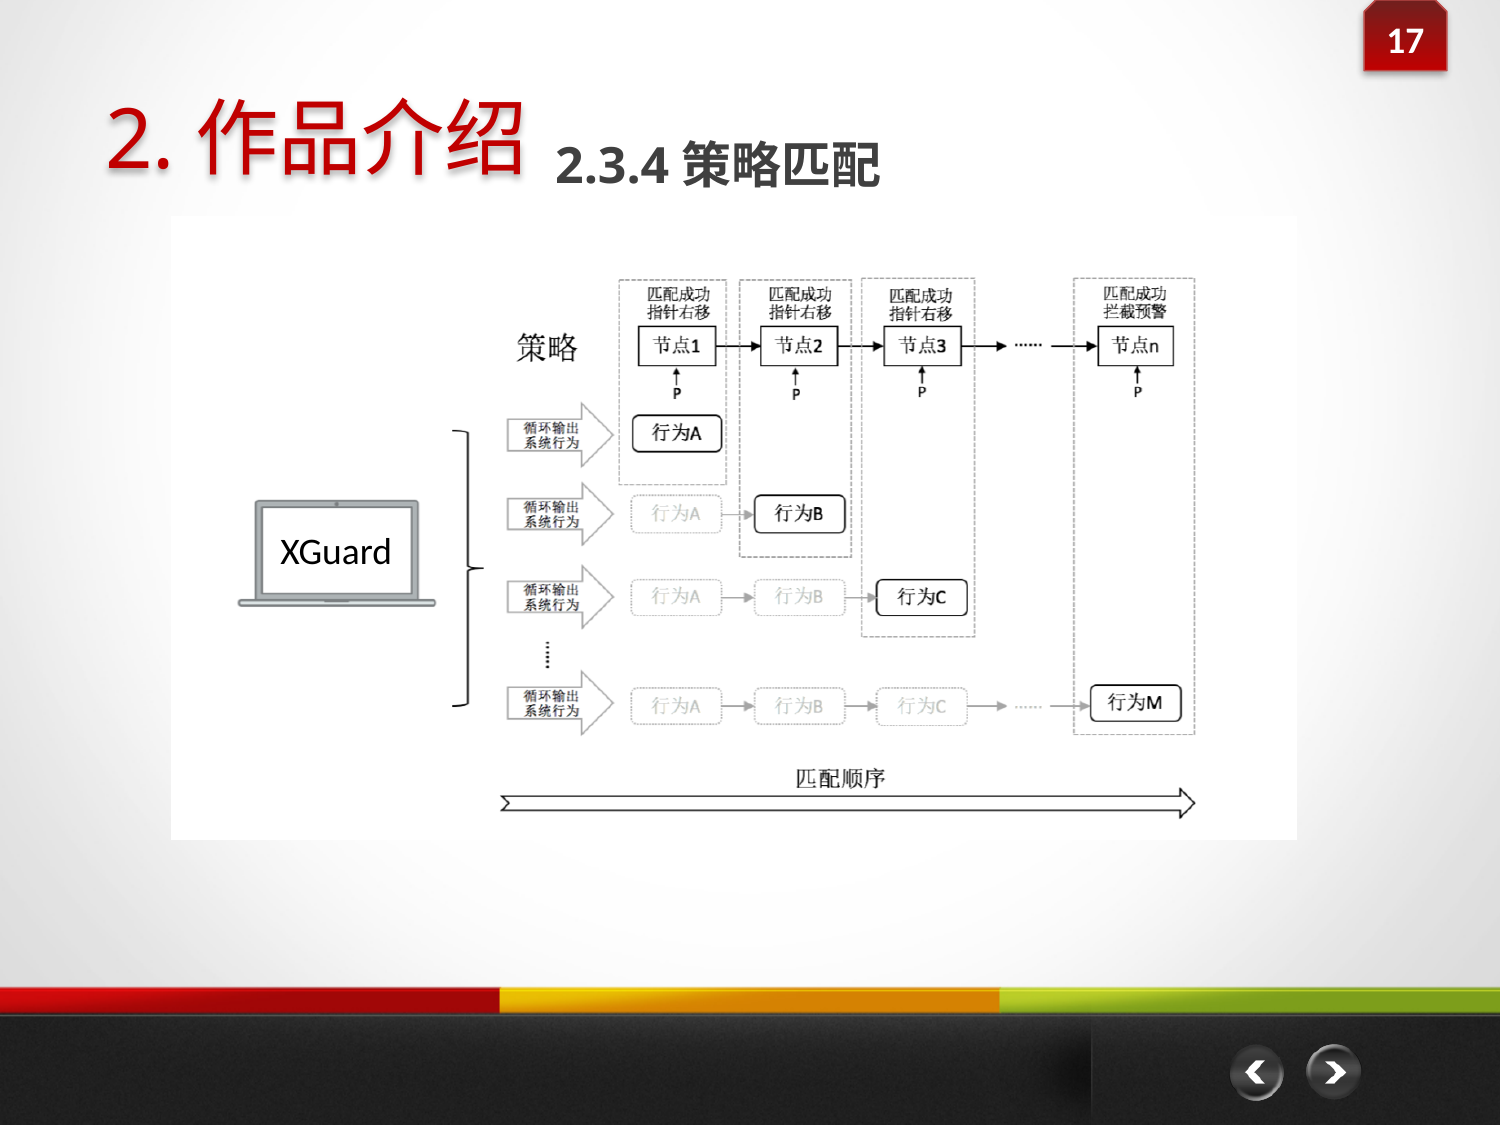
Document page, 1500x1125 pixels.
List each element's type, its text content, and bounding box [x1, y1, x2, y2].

text_box 2.3.4策略匹配 [540, 95, 1282, 173]
text_box 2.作品介绍 [90, 54, 1378, 197]
text_box 17 [1363, 0, 1448, 72]
picture [0, 0, 1500, 1125]
